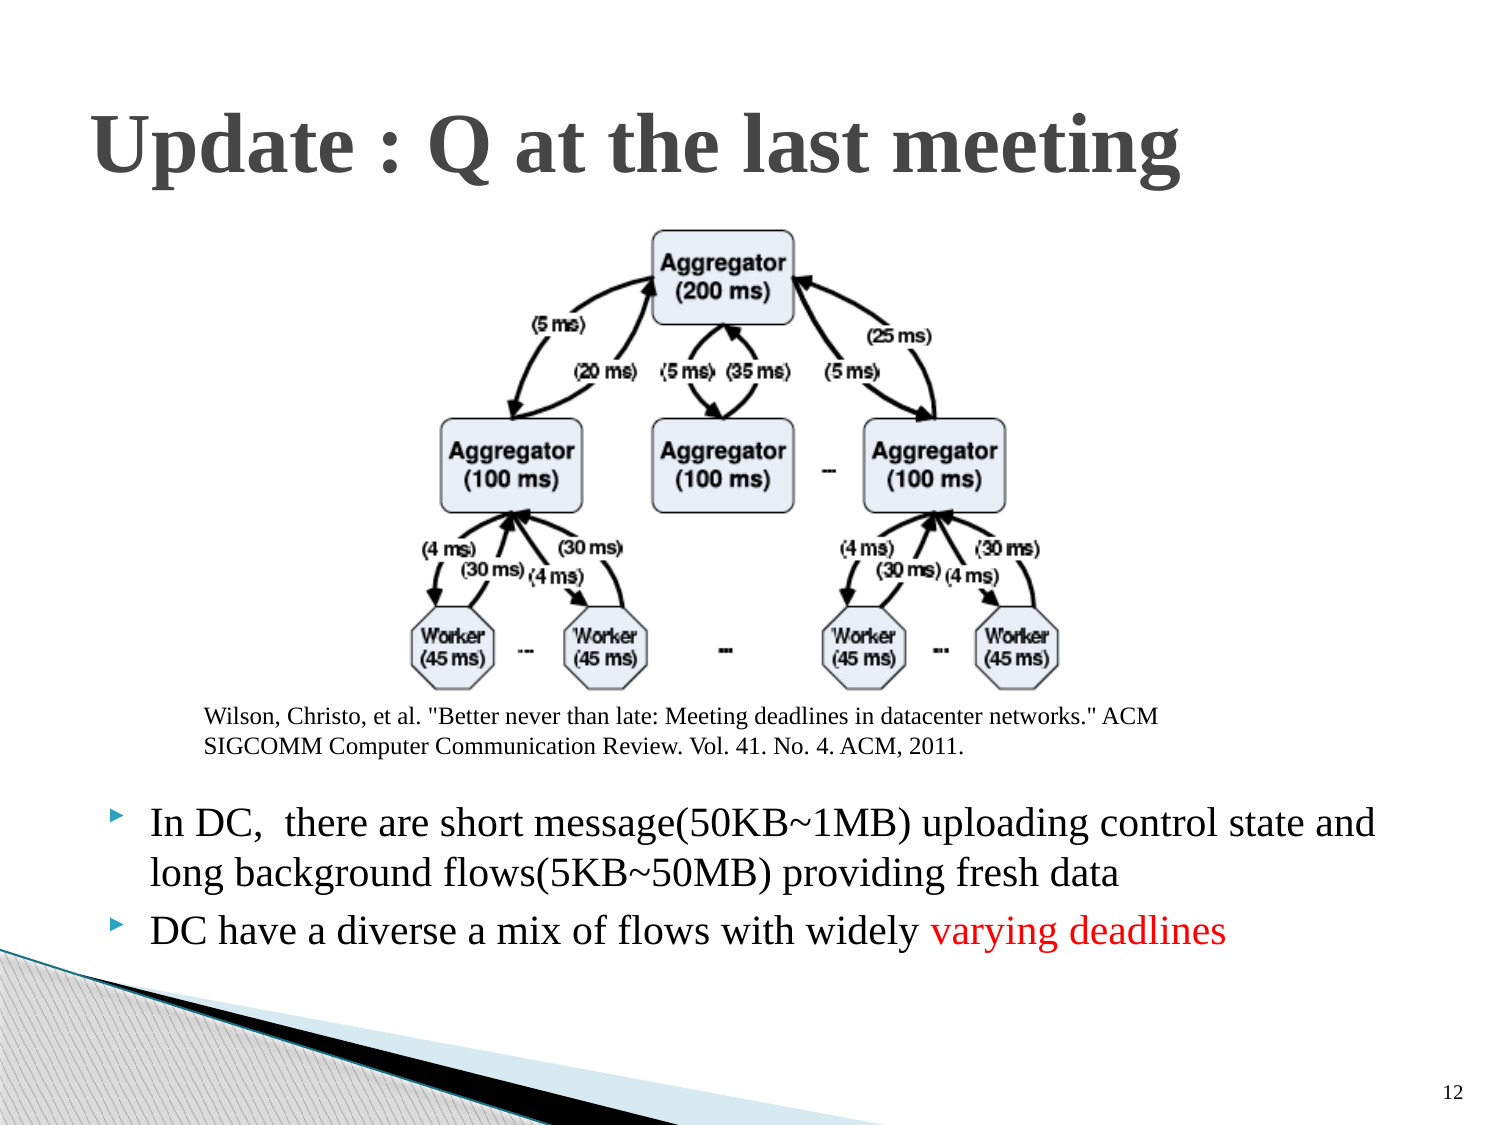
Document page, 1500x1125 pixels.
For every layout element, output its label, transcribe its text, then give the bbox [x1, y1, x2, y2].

text_box Wilson, Christo, et al. "Better never than late: Meeting deadlines in datacenter networks." ACM SIGCOMM Computer Communication Review. Vol. 41. No. 4. ACM, 2011. [188, 692, 1264, 767]
list In DC, there are short message(50KB~1MB) uploading control state and long background flows(5KB~50MB) providing fresh data DC have a diverse a mix of flows with widely varying deadlines [75, 786, 1425, 986]
title Update : Q at the last meeting [75, 45, 1425, 233]
picture [362, 207, 1090, 708]
slide_number 12 [1418, 1051, 1479, 1112]
